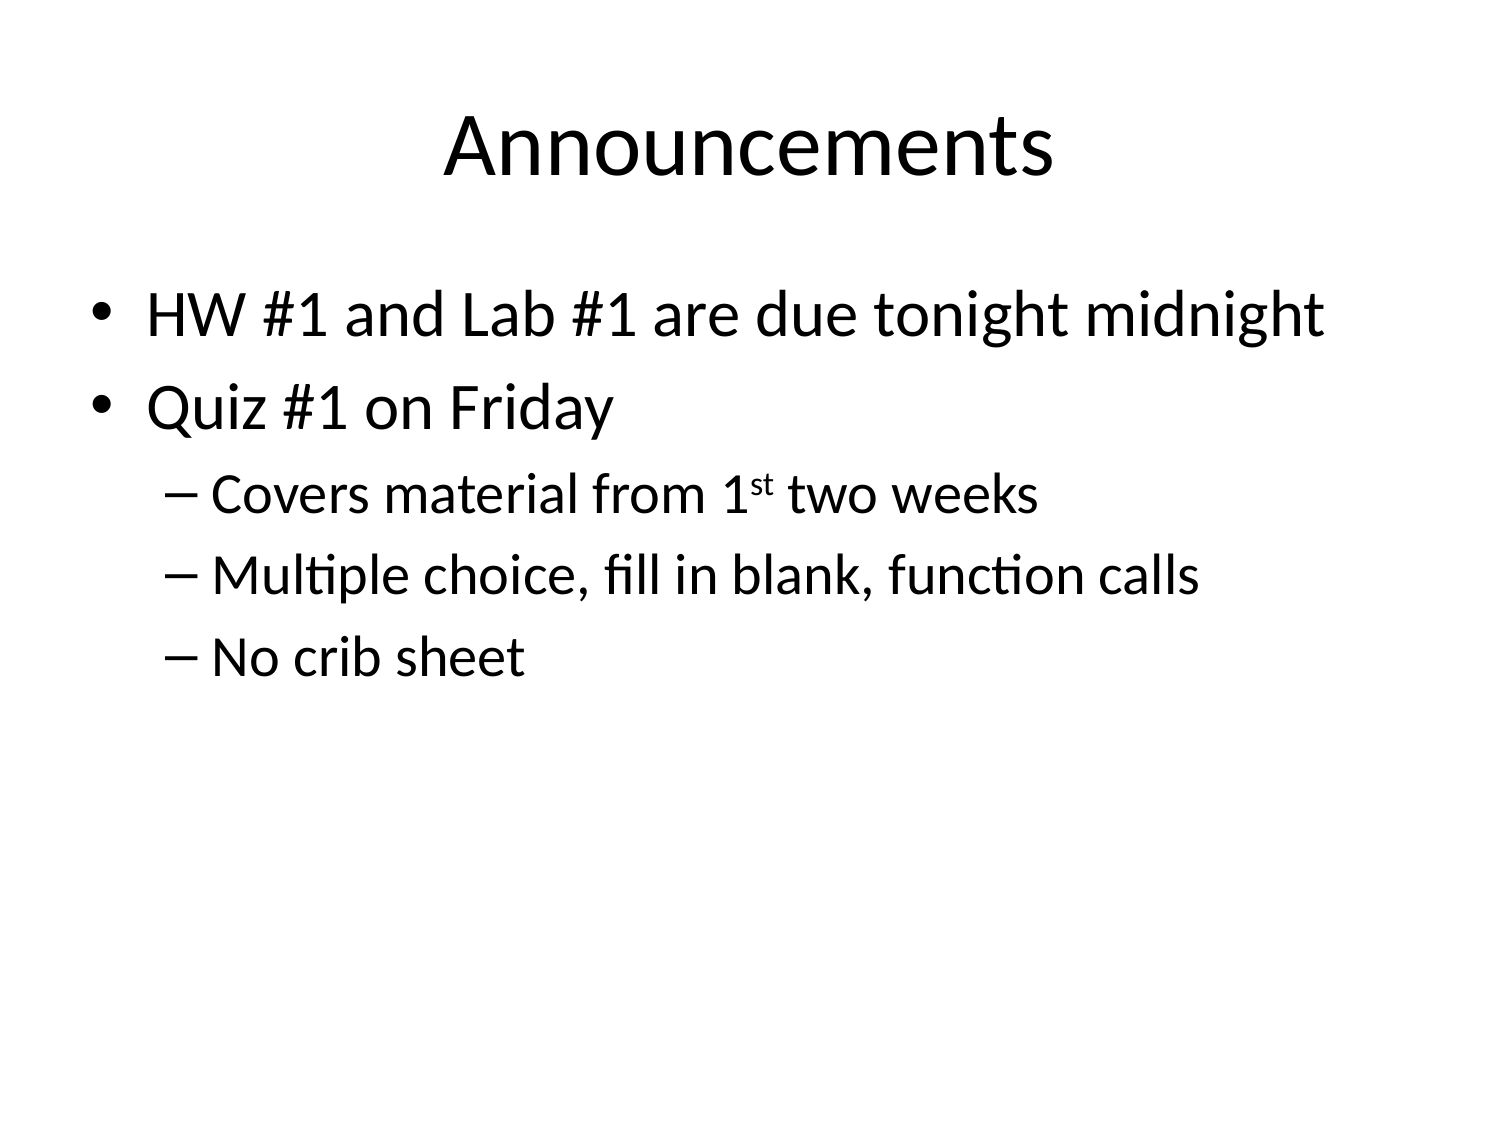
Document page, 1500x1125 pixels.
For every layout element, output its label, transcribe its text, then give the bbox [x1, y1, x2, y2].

title Announcements [75, 45, 1425, 233]
list HW #1 and Lab #1 are due tonight midnight Quiz #1 on Friday Covers material from 1st two weeks Multiple choice, fill in blank, function calls No crib sheet [75, 262, 1425, 1005]
